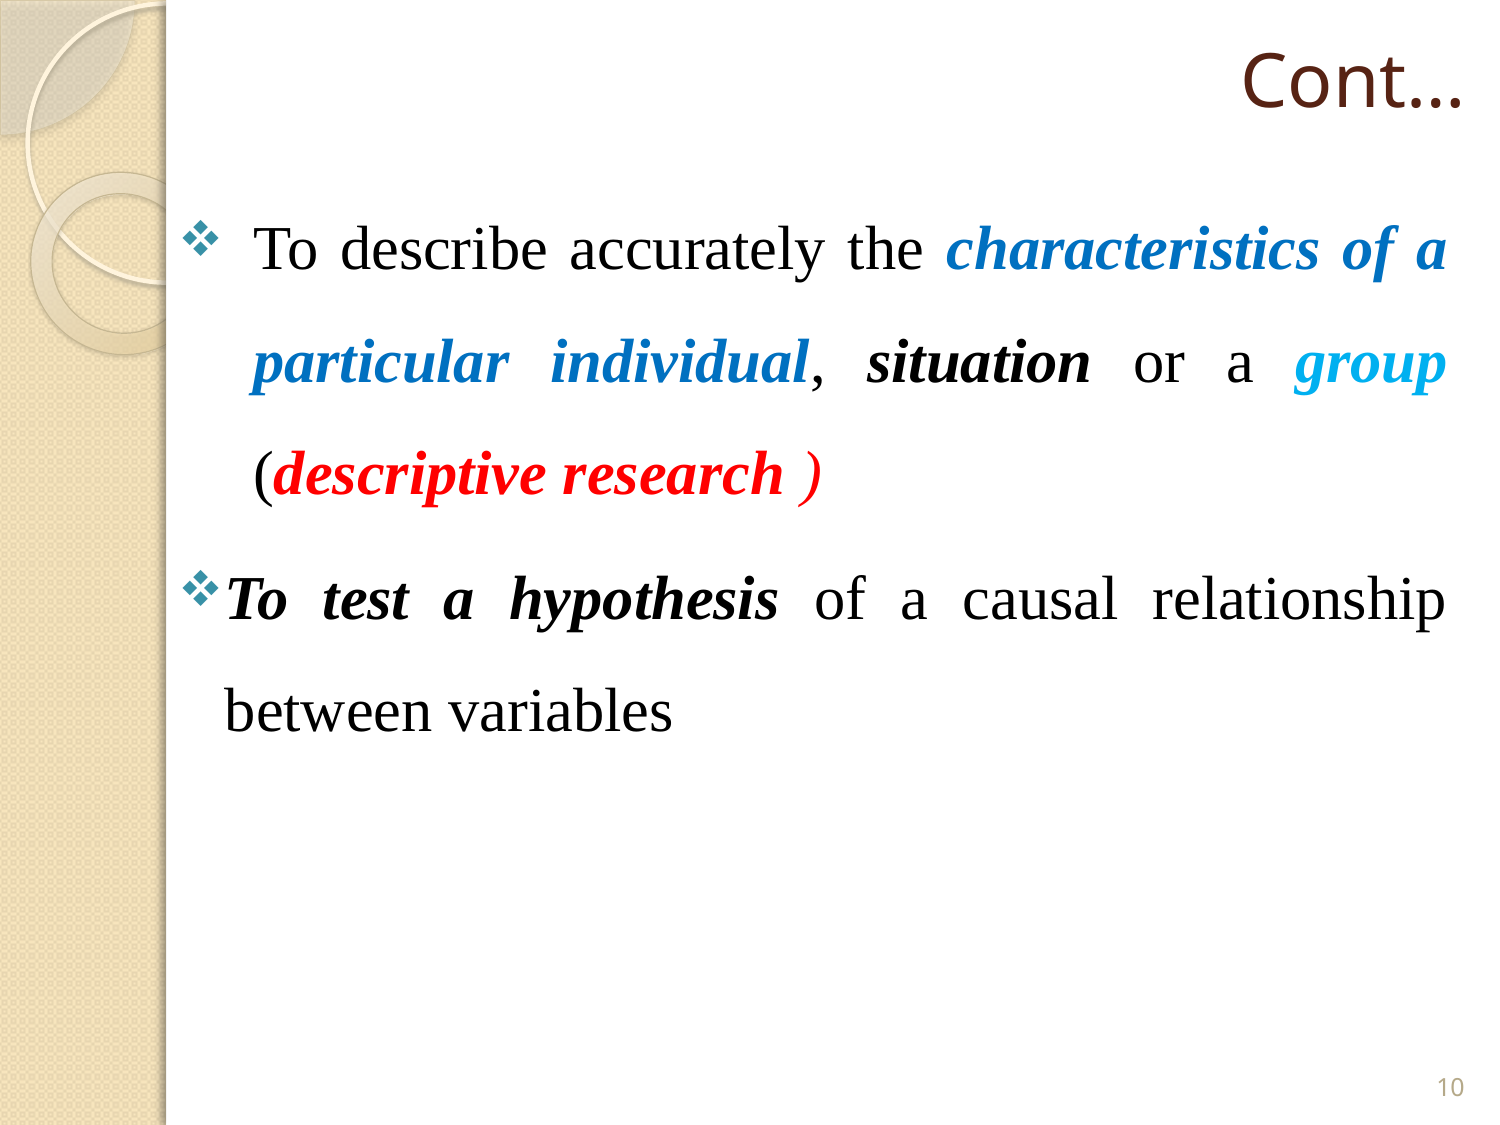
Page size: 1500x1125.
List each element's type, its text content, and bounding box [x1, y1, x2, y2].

list To describe accurately the characteristics of a particular individual, situation or a group (descriptive research ) To test a hypothesis of a causal relationship between variables [150, 162, 1463, 1000]
text_box Cont… [337, 24, 1500, 130]
slide_number 10 [1413, 1034, 1488, 1113]
